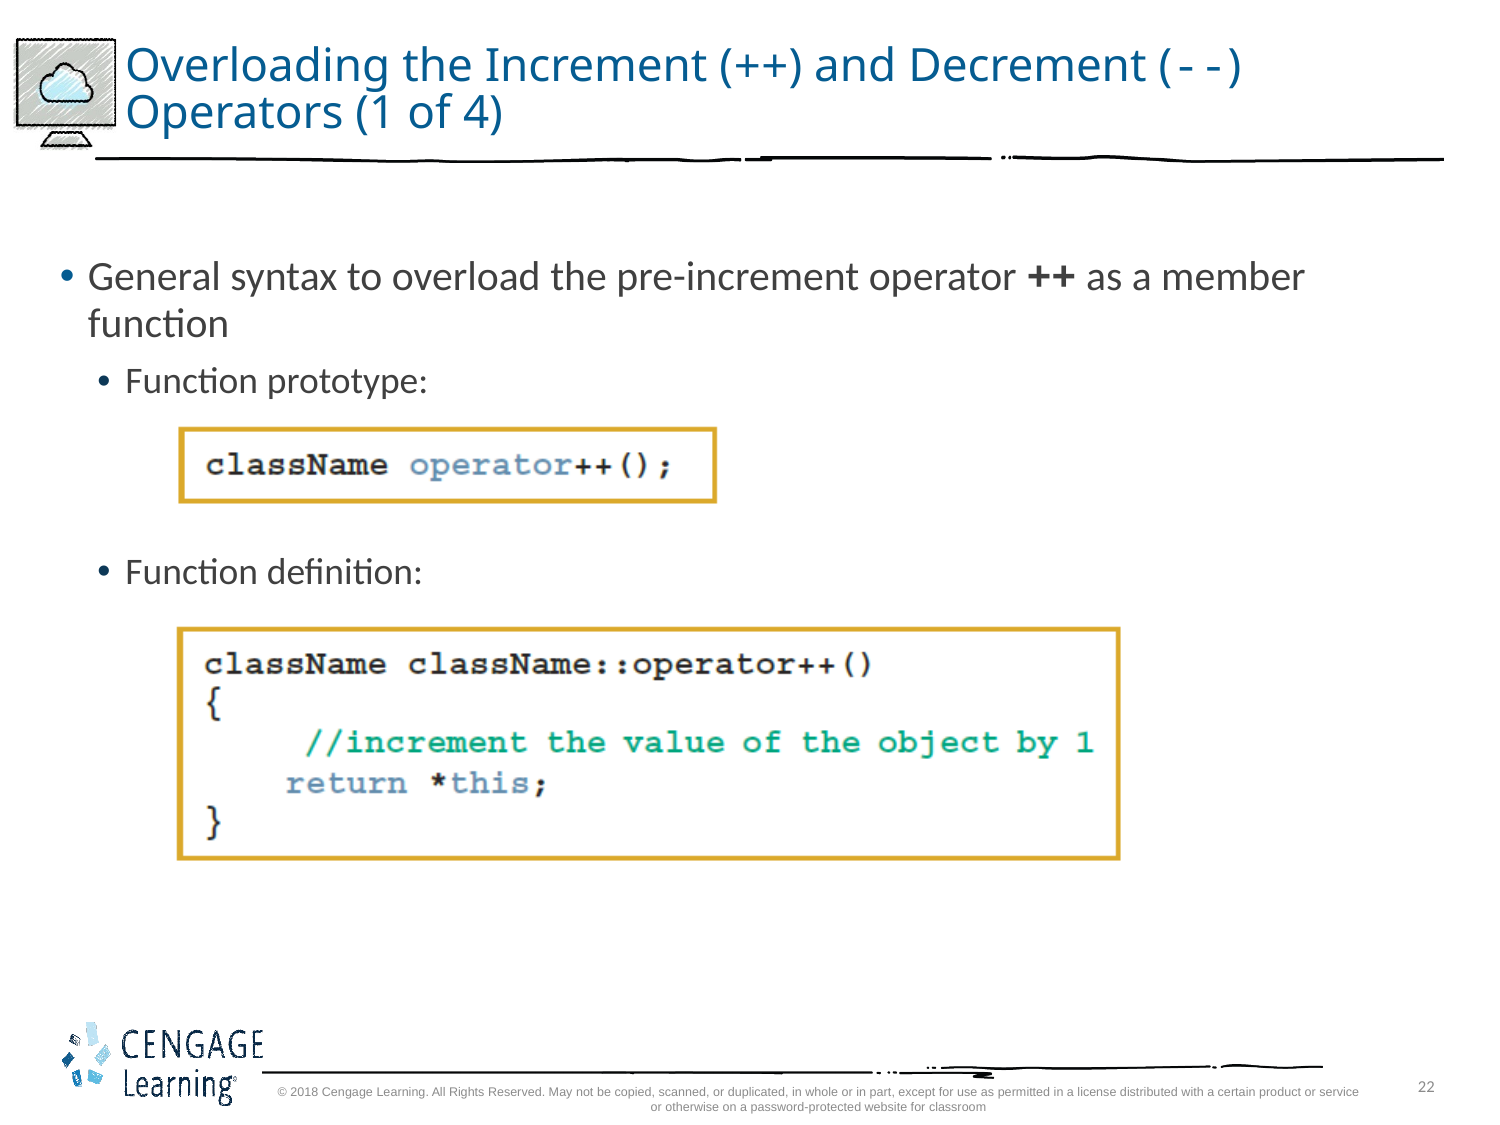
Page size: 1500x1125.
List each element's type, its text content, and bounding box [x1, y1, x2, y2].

title Overloading the Increment (++) and Decrement (--) Operators (1 of 4) [125, 66, 1442, 116]
picture [174, 424, 722, 507]
picture [95, 155, 1444, 163]
picture [13, 36, 117, 151]
picture [174, 624, 1124, 865]
list General syntax to overload the pre-increment operator ++ as a member function Function prototype: [59, 252, 1441, 534]
list Function definition: [59, 549, 1441, 594]
footer © 2018 Cengage Learning. All Rights Reserved. May not be copied, scanned, or duplicated, in whole or in part, except for use as permitted in a license distributed with a certain product or service or otherwise on a password-protected website for classroom [262, 1079, 1375, 1120]
picture [62, 1022, 1323, 1106]
